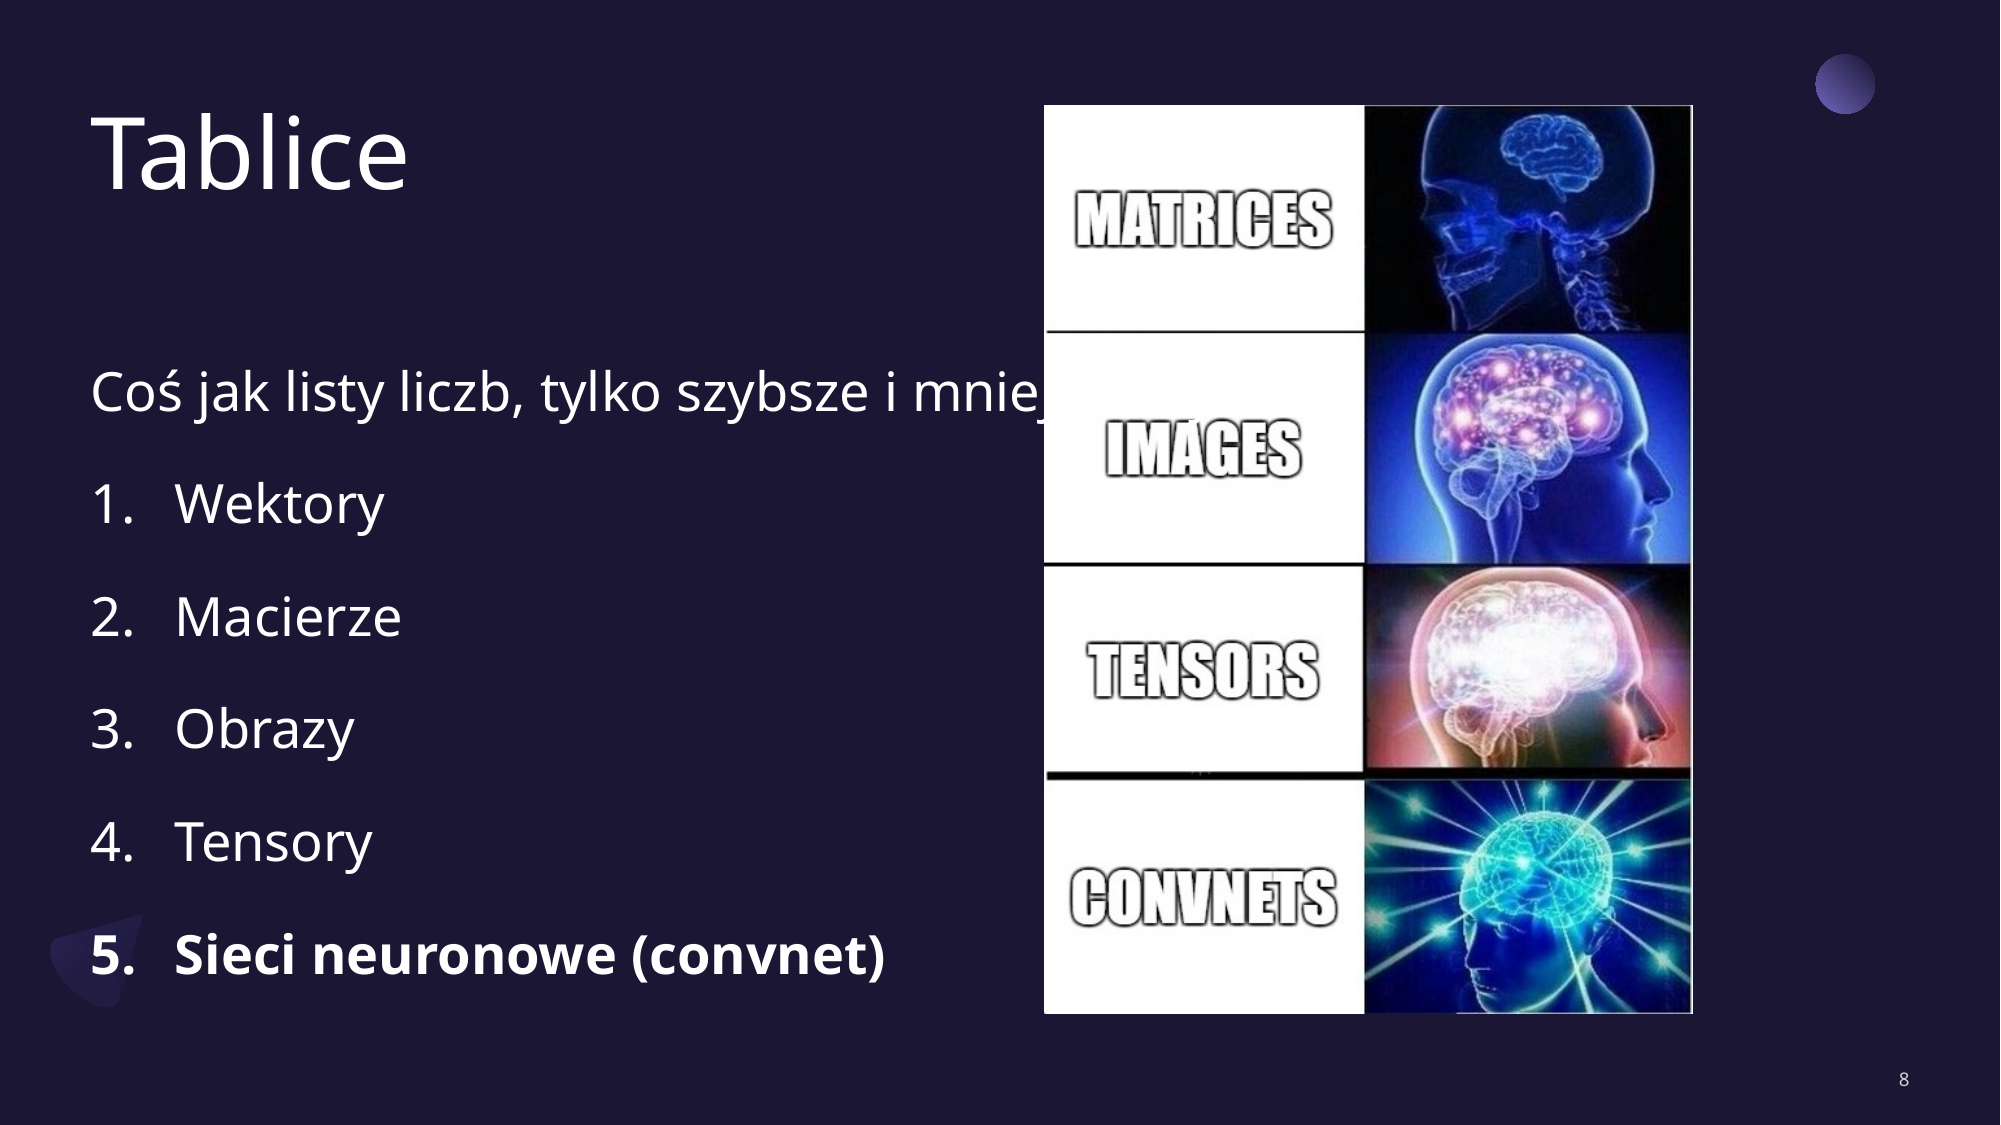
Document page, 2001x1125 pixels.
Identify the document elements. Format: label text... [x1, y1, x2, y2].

title Tablice [90, 90, 1910, 309]
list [1044, 105, 1693, 1014]
list Coś jak listy liczb, tylko szybsze i mniej elastyczne Wektory Macierze Obrazy Tensory Sieci neuronowe (convnet) [90, 343, 1044, 1000]
slide_number 8 [1632, 1067, 1910, 1093]
